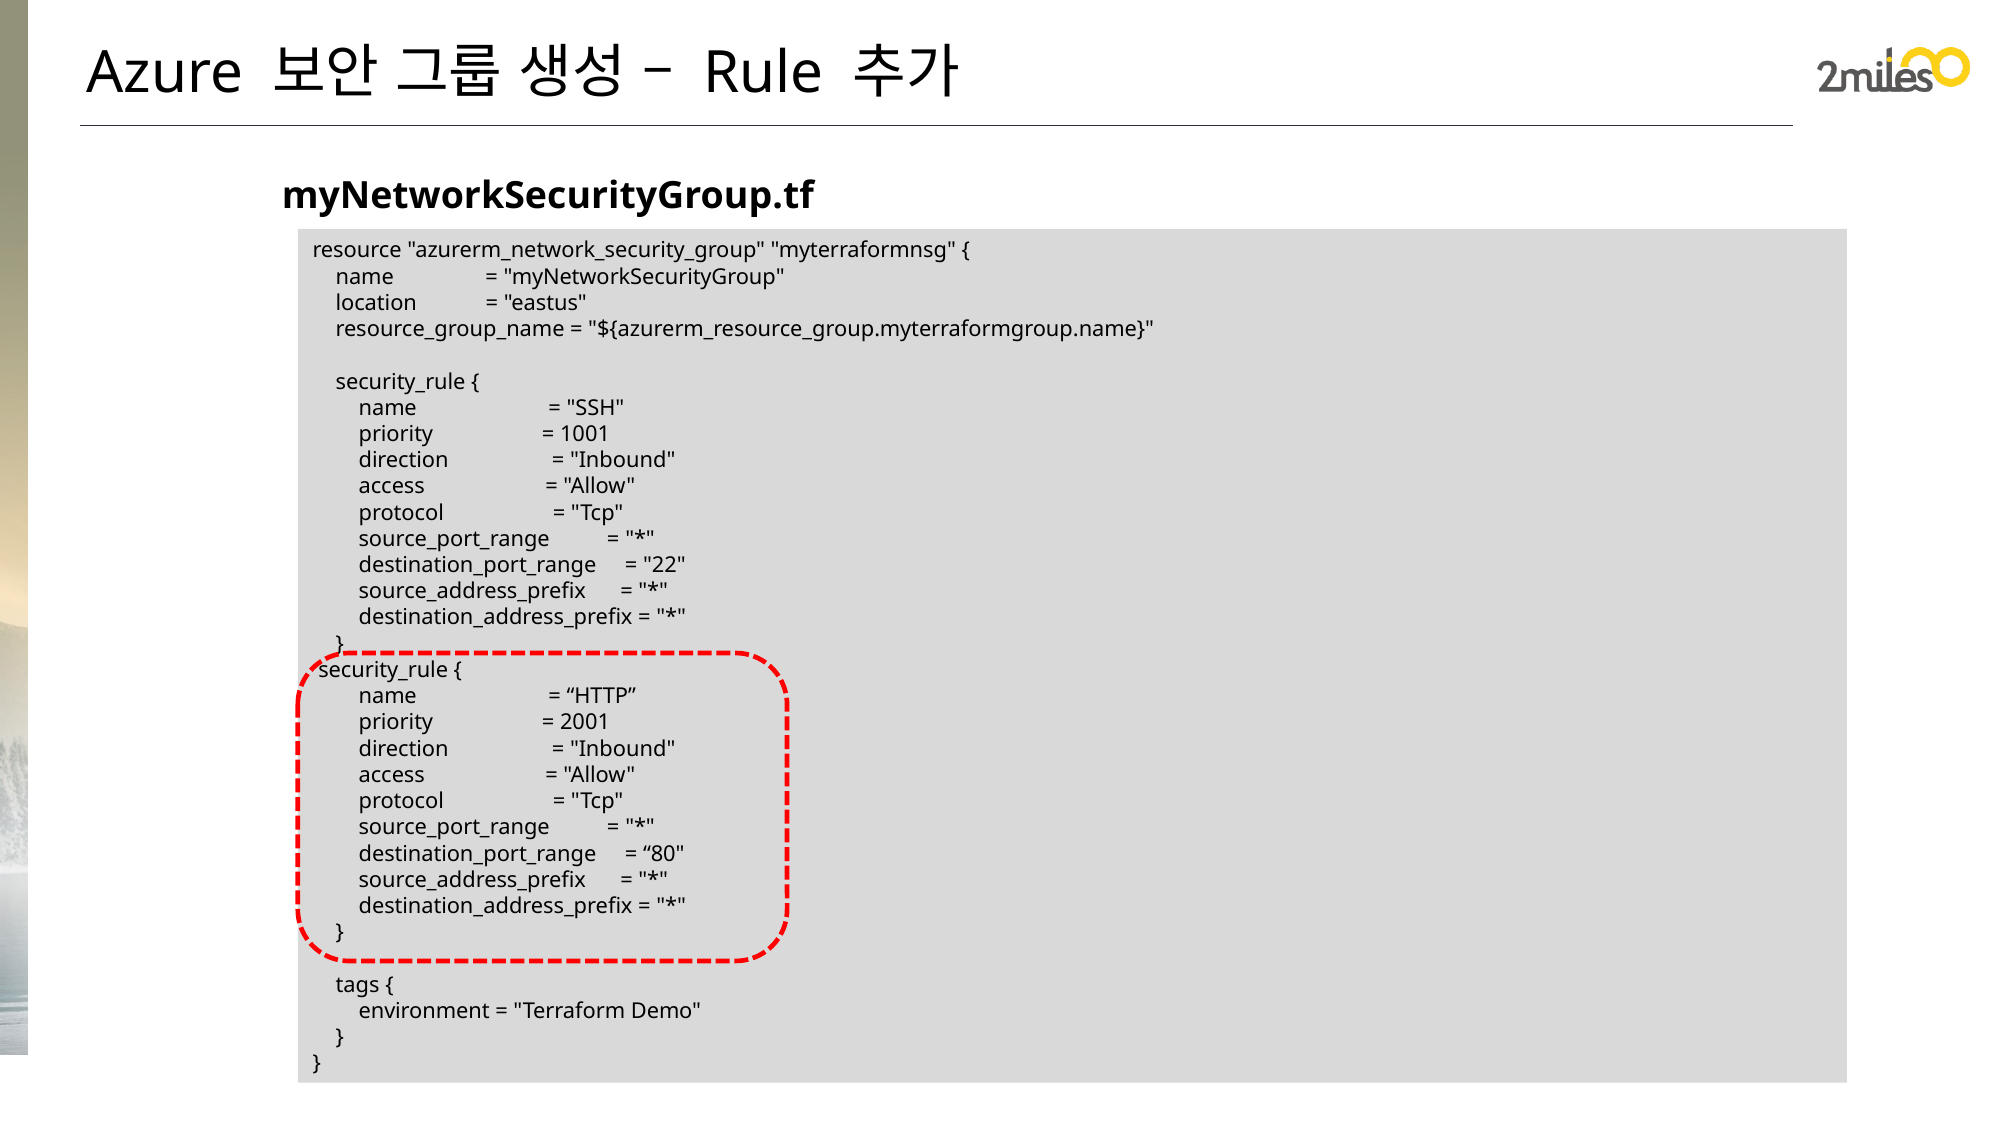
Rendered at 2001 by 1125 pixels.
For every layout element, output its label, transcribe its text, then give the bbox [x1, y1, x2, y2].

text_box [296, 651, 789, 963]
text_box myNetworkSecurityGroup.tf [267, 163, 829, 224]
text_box Azure 보안 그룹 생성 – Rule 추가 [71, 27, 1711, 112]
text_box resource "azurerm_network_security_group" "myterraformnsg" { name = "myNetworkSecurityGroup" location = "eastus" resource_group_name = "${azurerm_resource_group.myterraformgroup.name}" security_rule { name = "SSH" priority = 1001 direction = "Inbound" access = "Allow" protocol = "Tcp" source_port_range = "*" destination_port_range = "22" source_address_prefix = "*" destination_address_prefix = "*" } security_rule { name = “HTTP” priority = 2001 direction = "Inbound" access = "Allow" protocol = "Tcp" source_port_range = "*" destination_port_range = “80" source_address_prefix = "*" destination_address_prefix = "*" } tags { environment = "Terraform Demo" } } [297, 228, 1847, 1083]
picture [1817, 47, 1970, 92]
picture [0, 0, 28, 1055]
